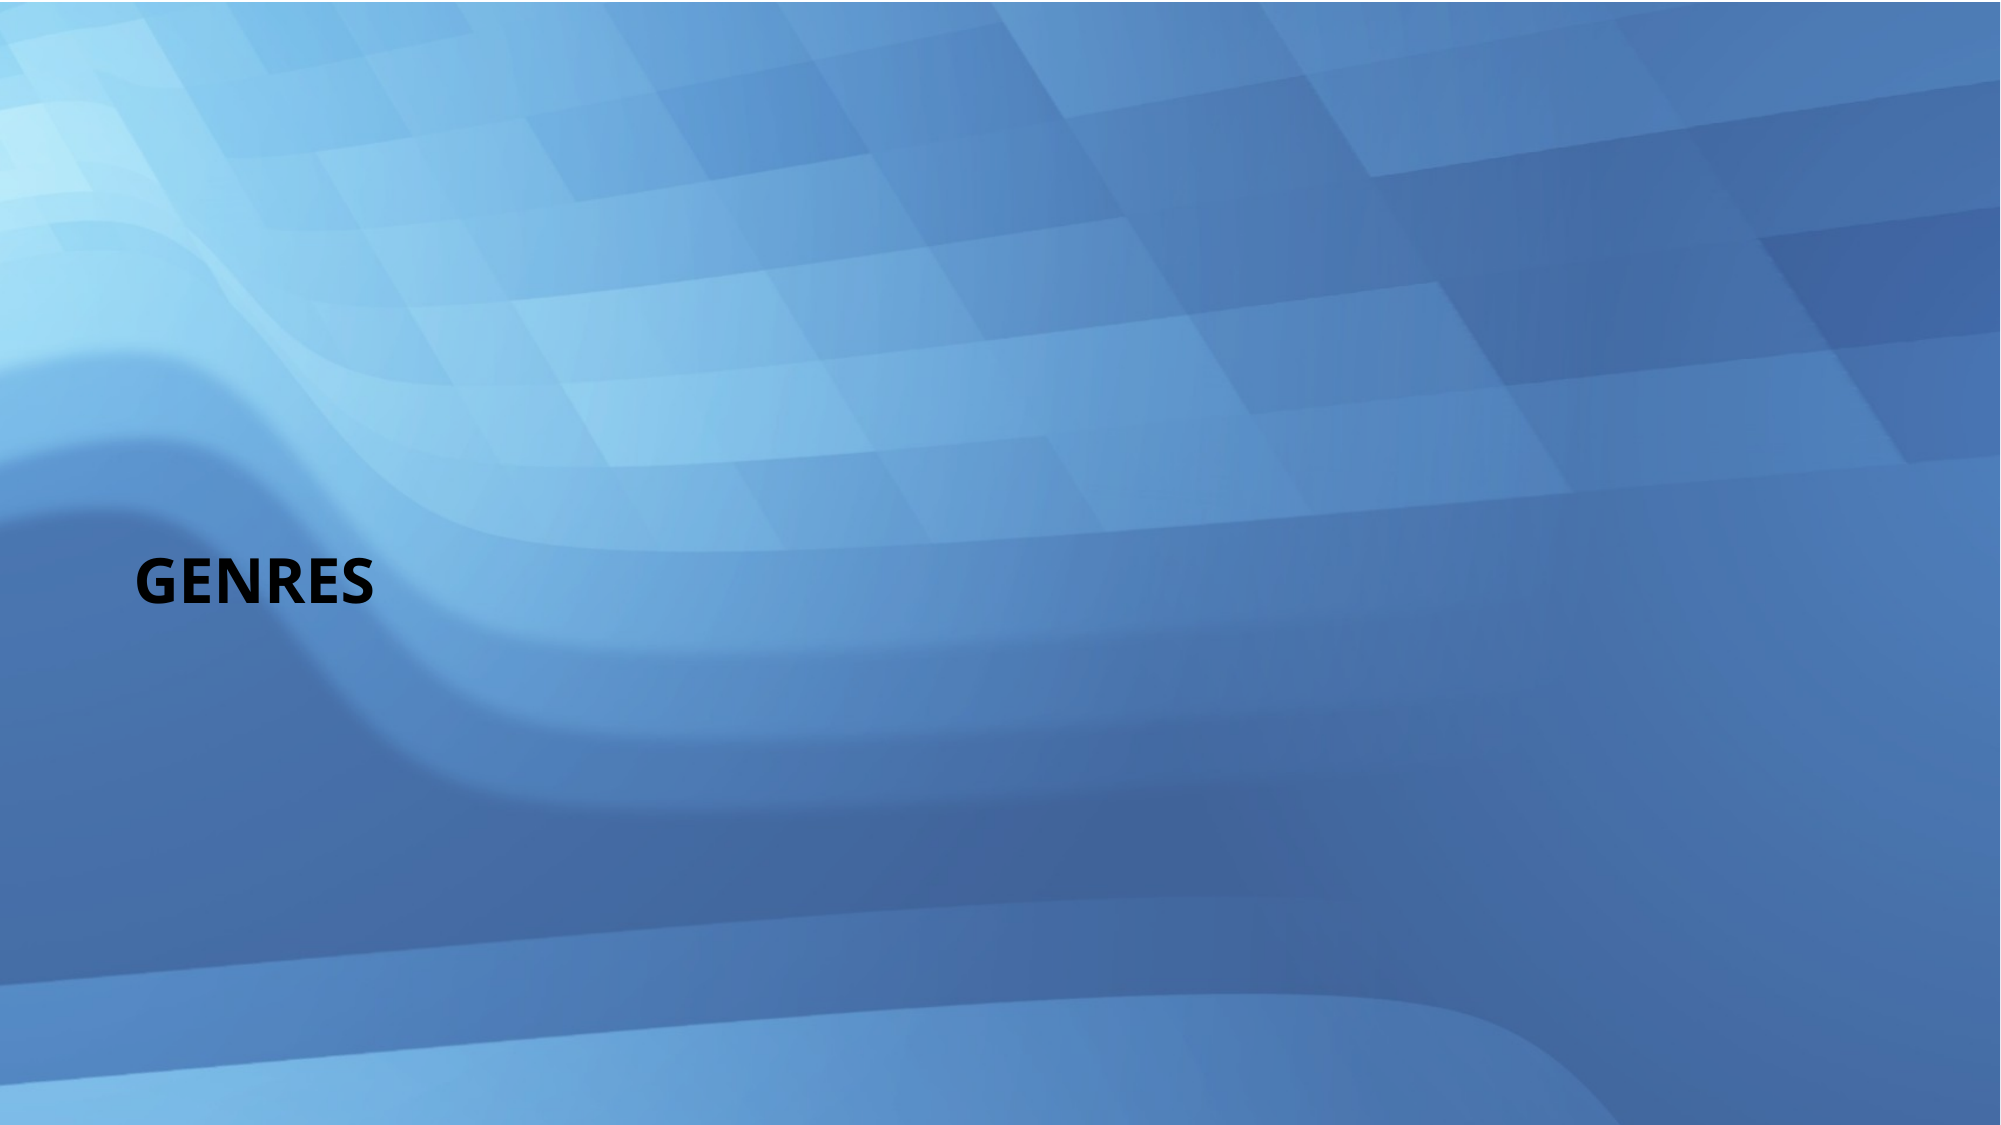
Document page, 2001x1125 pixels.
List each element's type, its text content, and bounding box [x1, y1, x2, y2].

title Genres [118, 542, 1394, 710]
